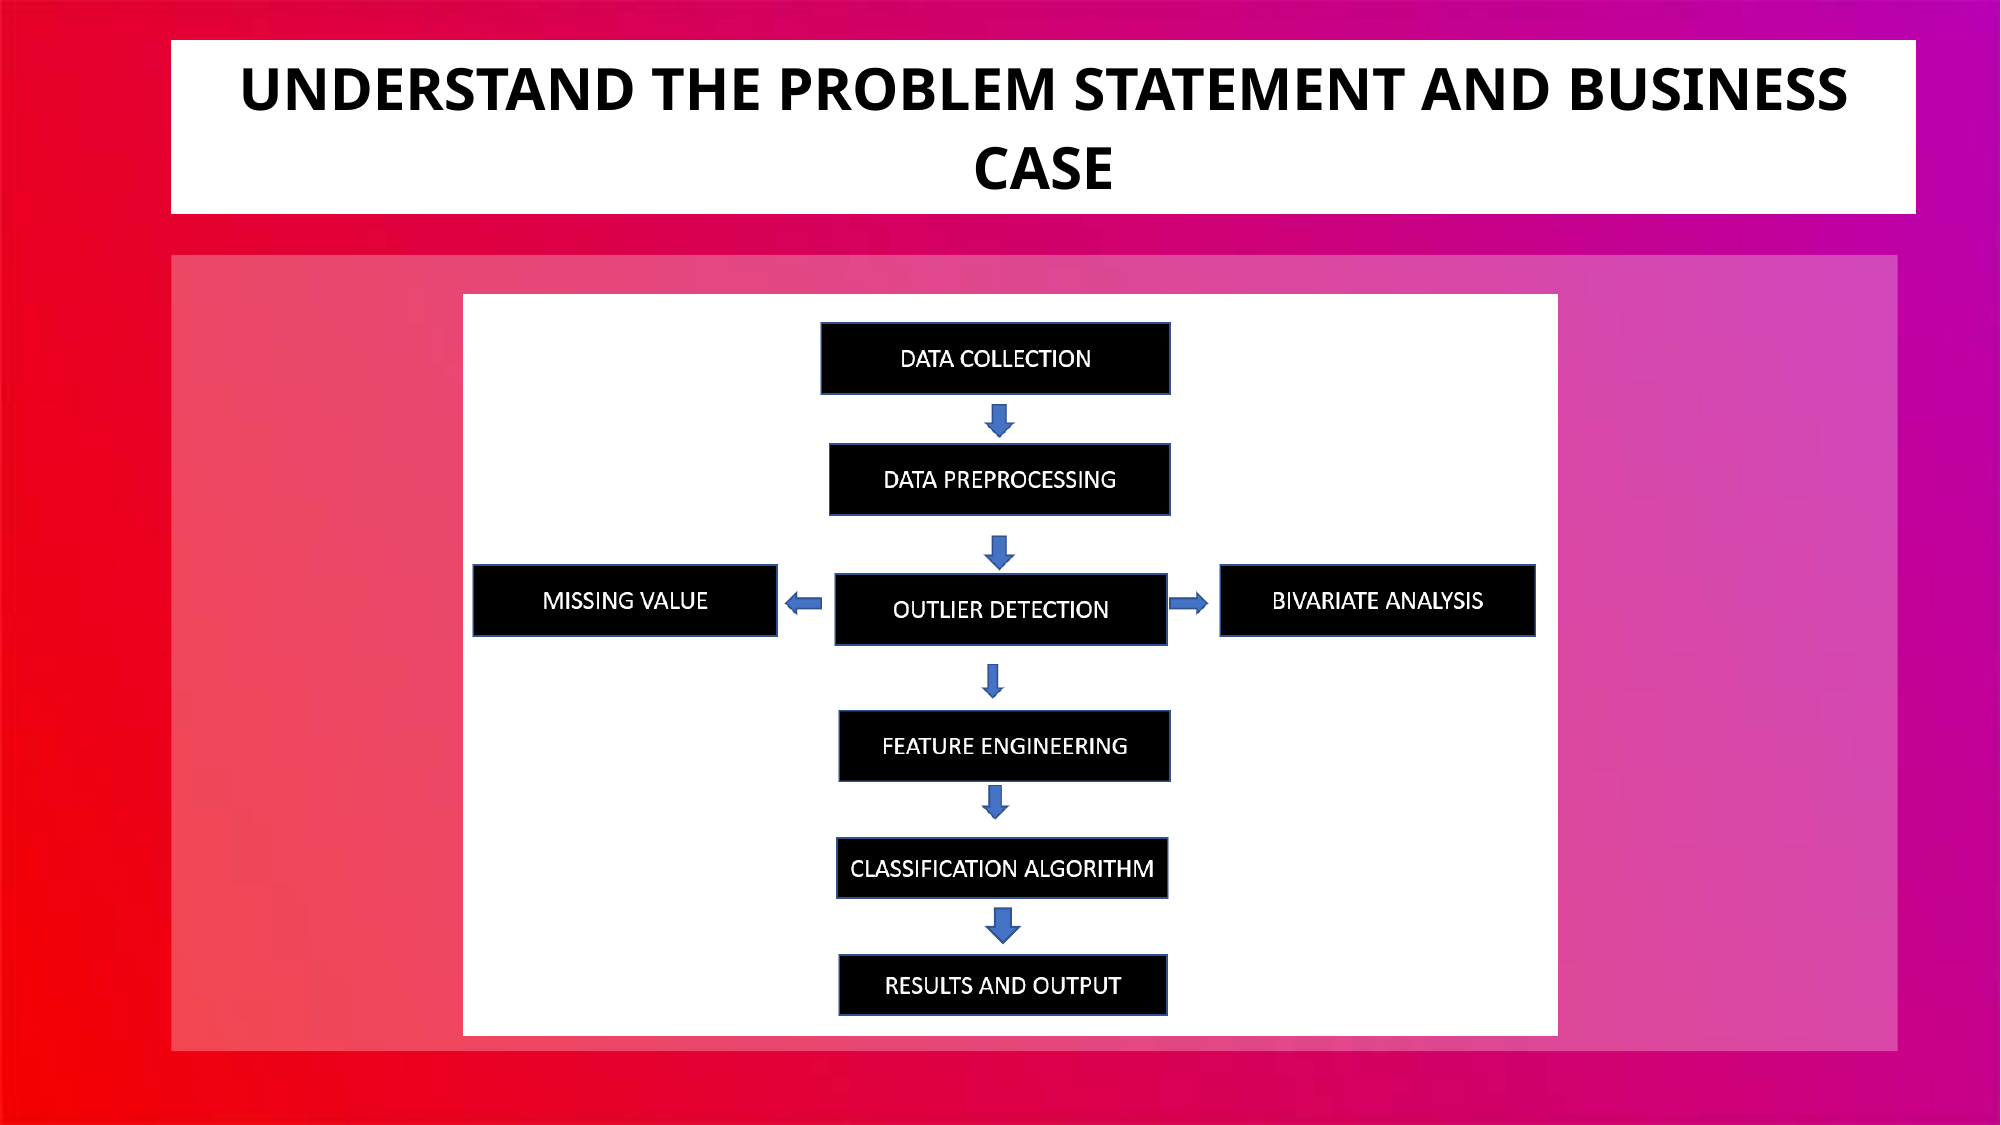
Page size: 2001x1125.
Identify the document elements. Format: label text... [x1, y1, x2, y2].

table_header UNDERSTAND THE PROBLEM STATEMENT AND BUSINESS CASE [171, 40, 1916, 214]
picture [0, 0, 2001, 1125]
table_header [171, 255, 1898, 1051]
